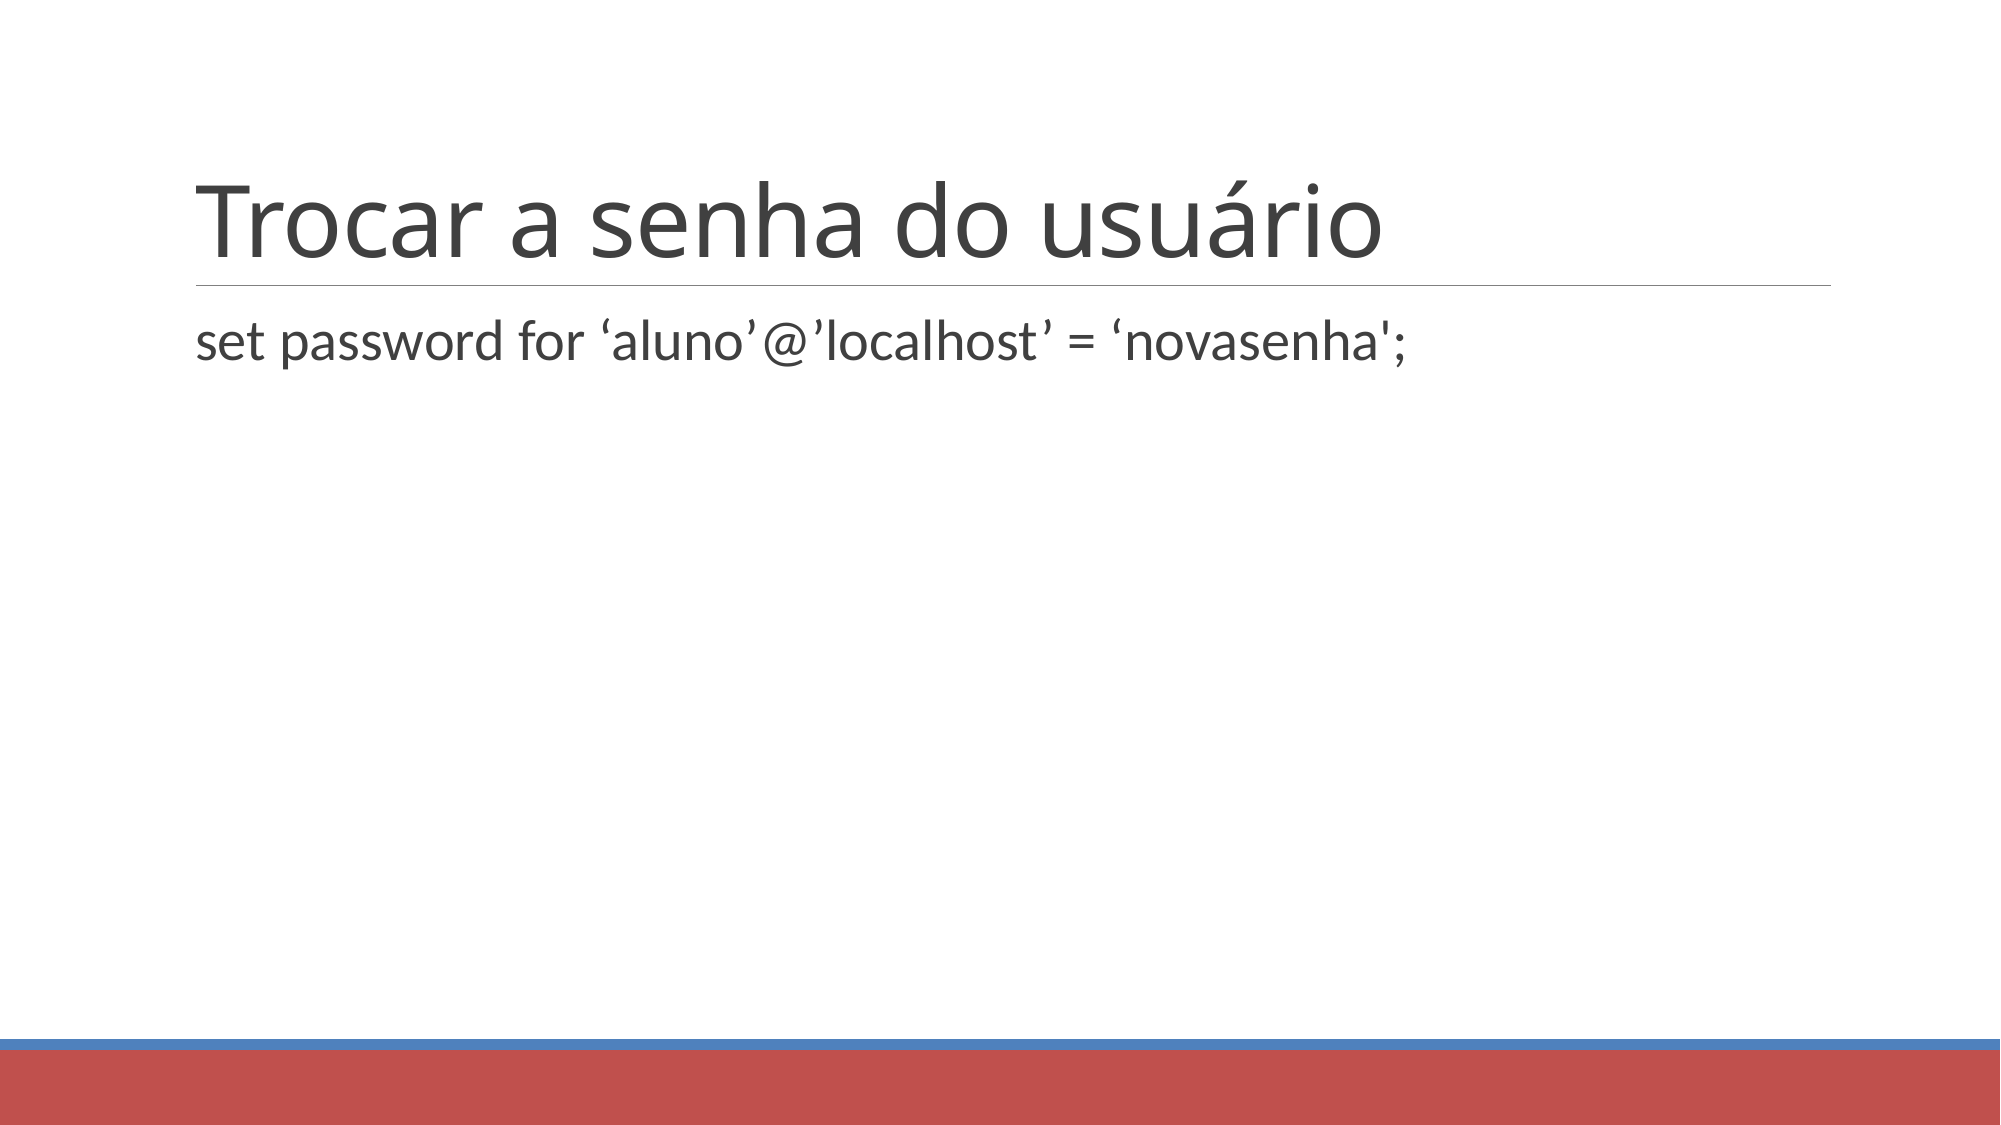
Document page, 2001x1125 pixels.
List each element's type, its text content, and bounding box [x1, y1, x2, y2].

list set password for ‘aluno’@’localhost’ = ‘novasenha'; [180, 302, 1830, 963]
title Trocar a senha do usuário [180, 47, 1830, 285]
